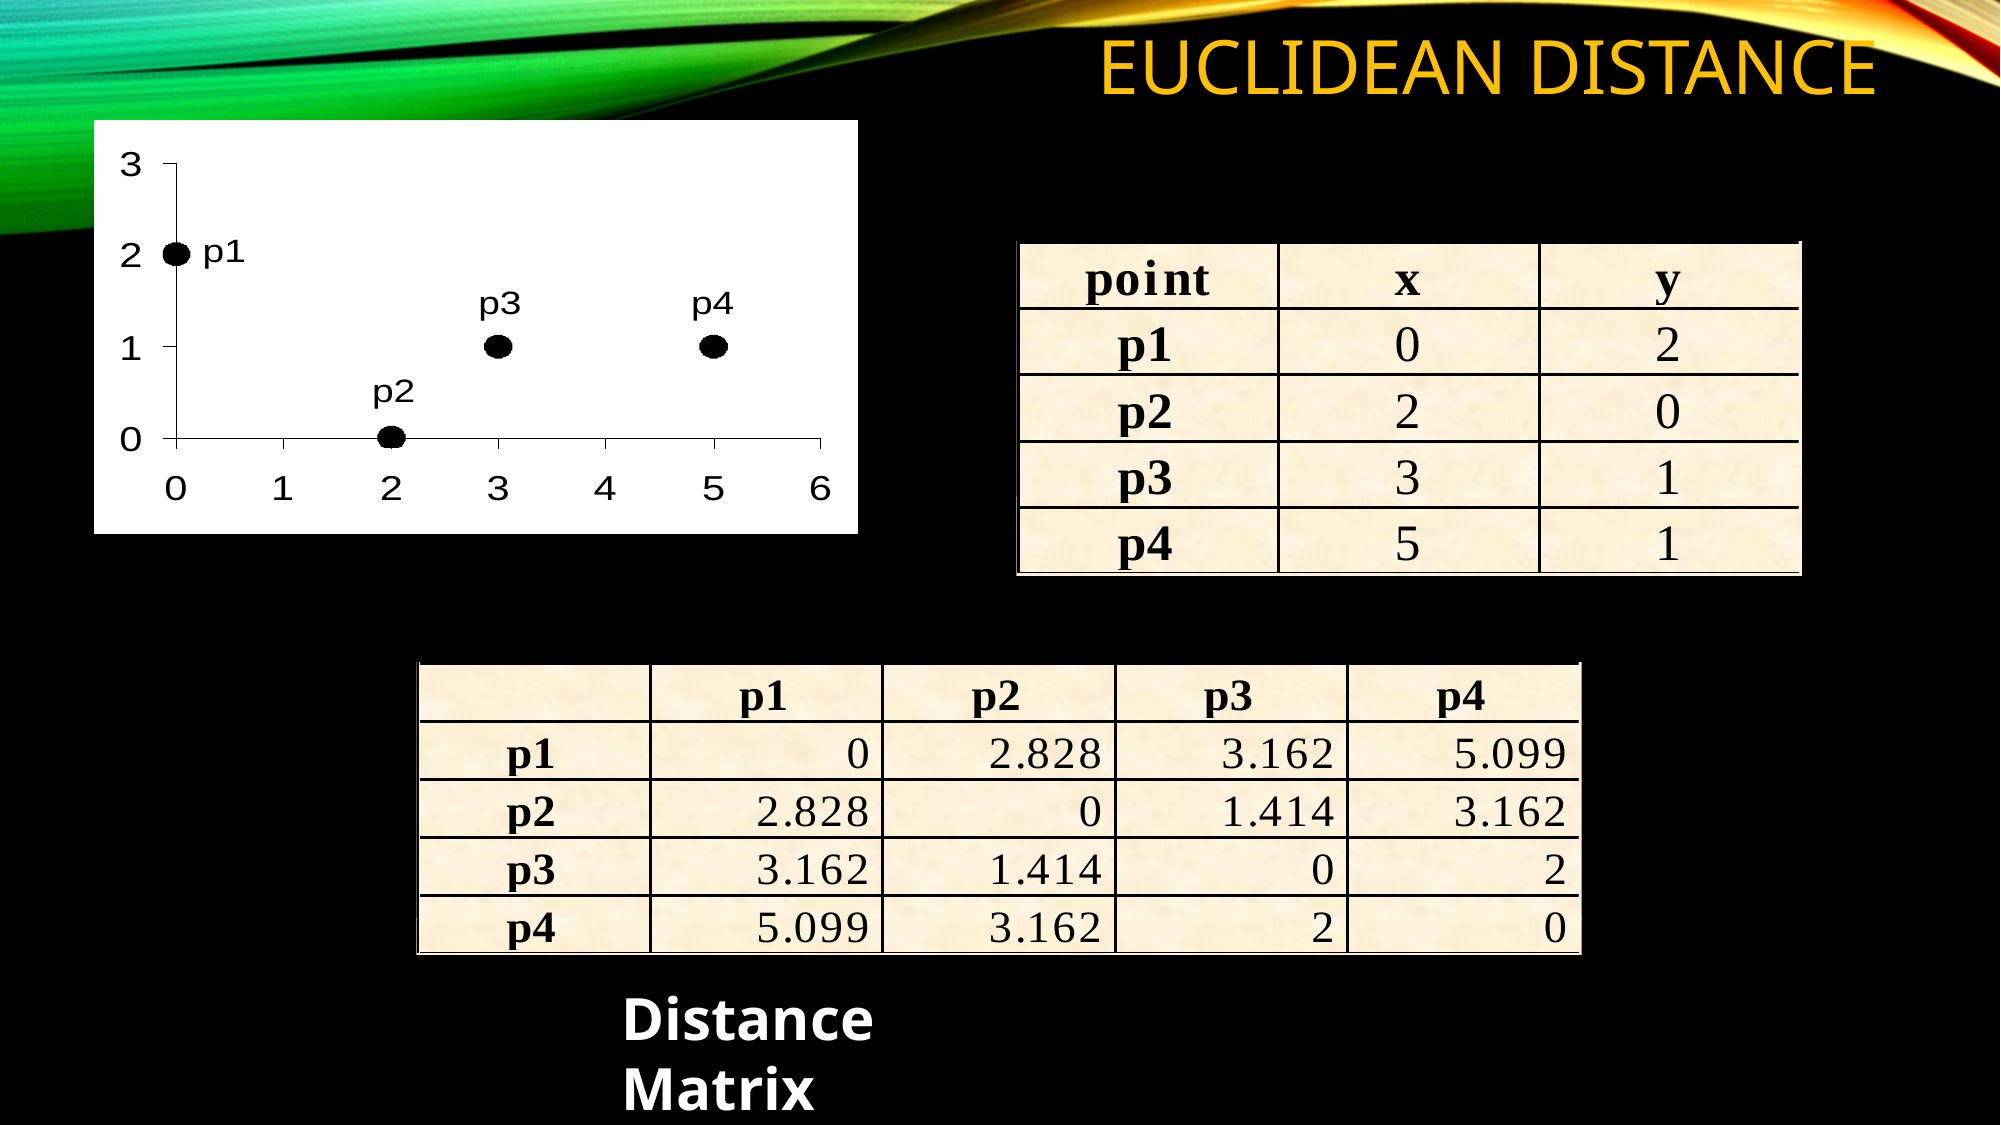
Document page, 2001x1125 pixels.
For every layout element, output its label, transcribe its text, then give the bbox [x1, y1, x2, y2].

picture [0, 0, 2000, 237]
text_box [1016, 240, 1803, 576]
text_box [416, 662, 1582, 956]
text_box Distance Matrix [606, 974, 1074, 1125]
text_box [77, 106, 873, 588]
title Euclidean Distance [83, 24, 1895, 116]
